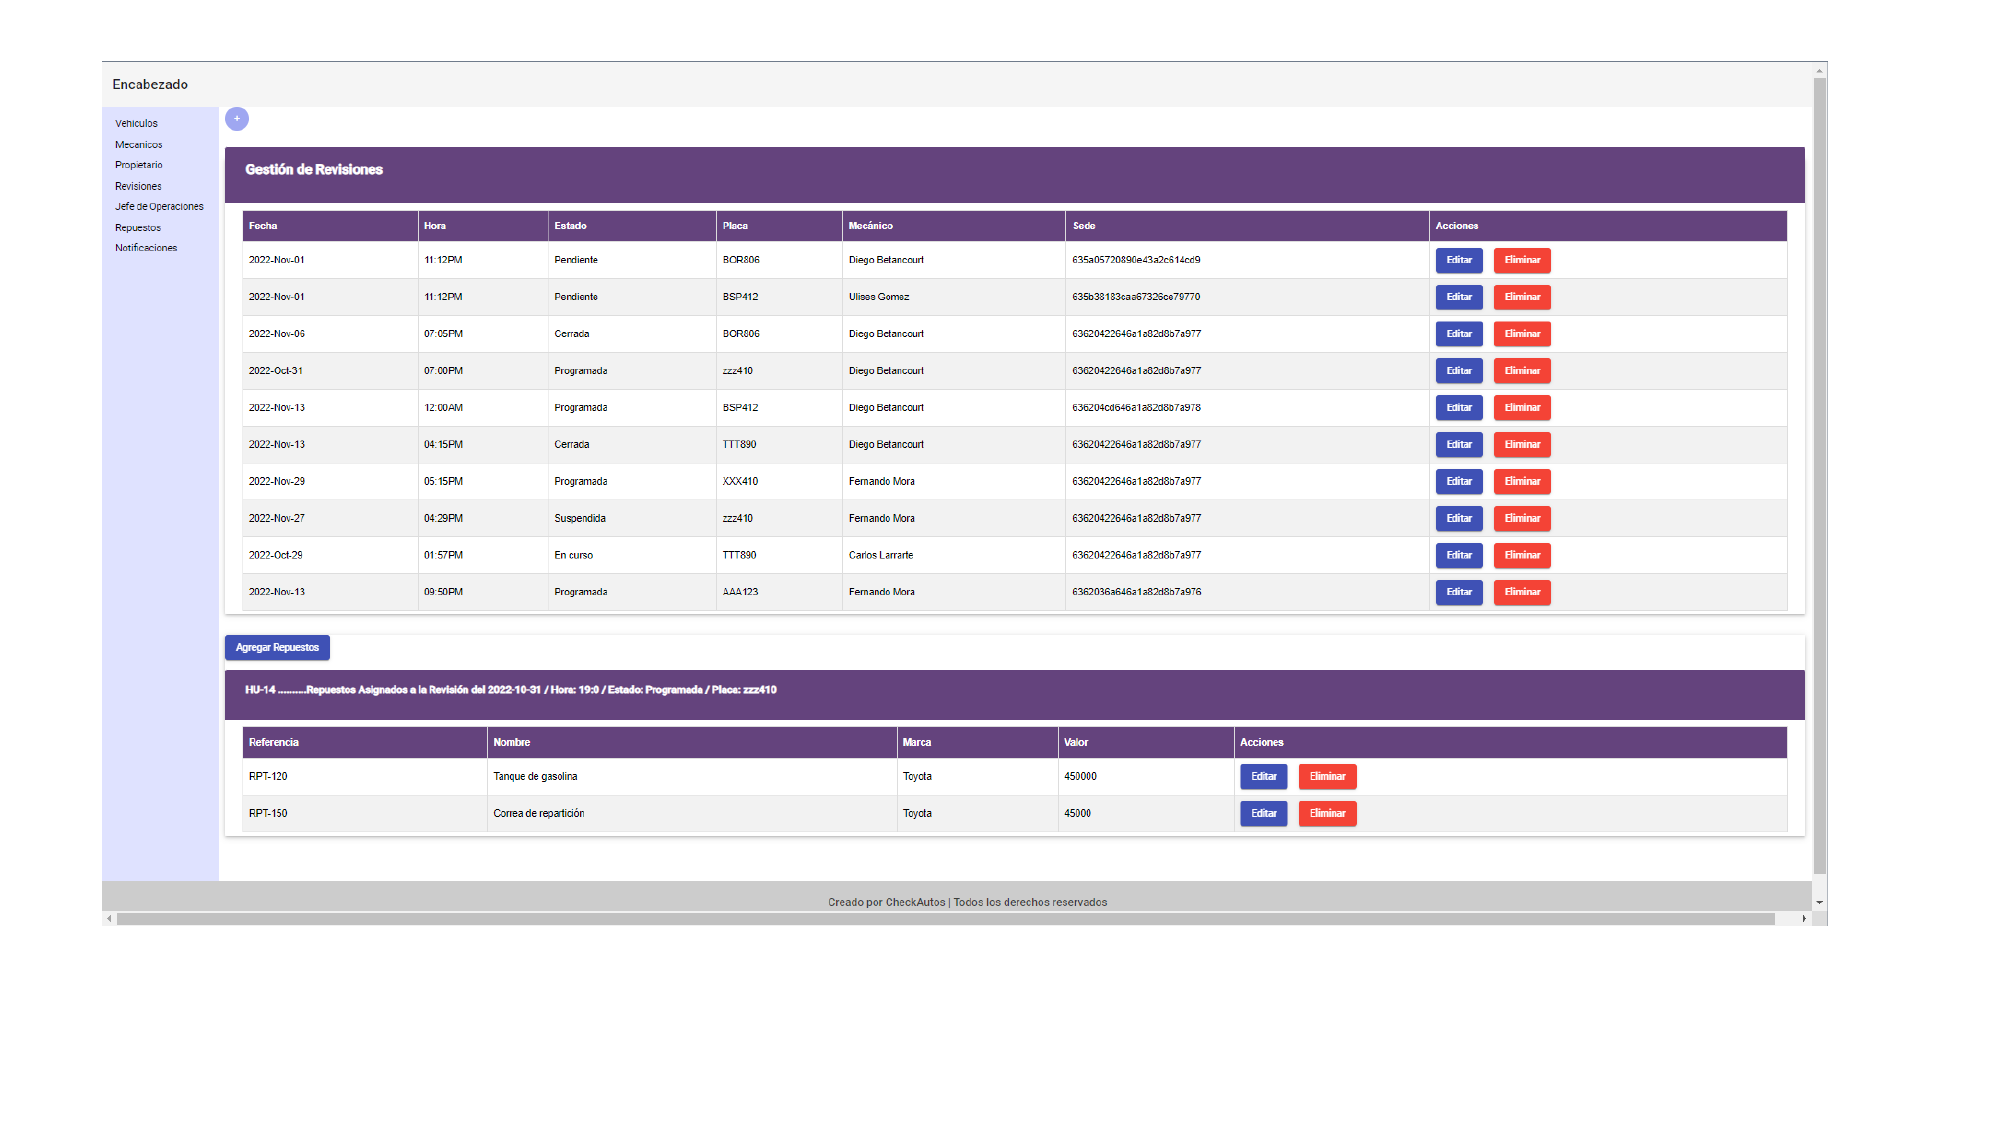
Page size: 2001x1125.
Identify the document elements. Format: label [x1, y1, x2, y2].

picture [102, 61, 1828, 926]
